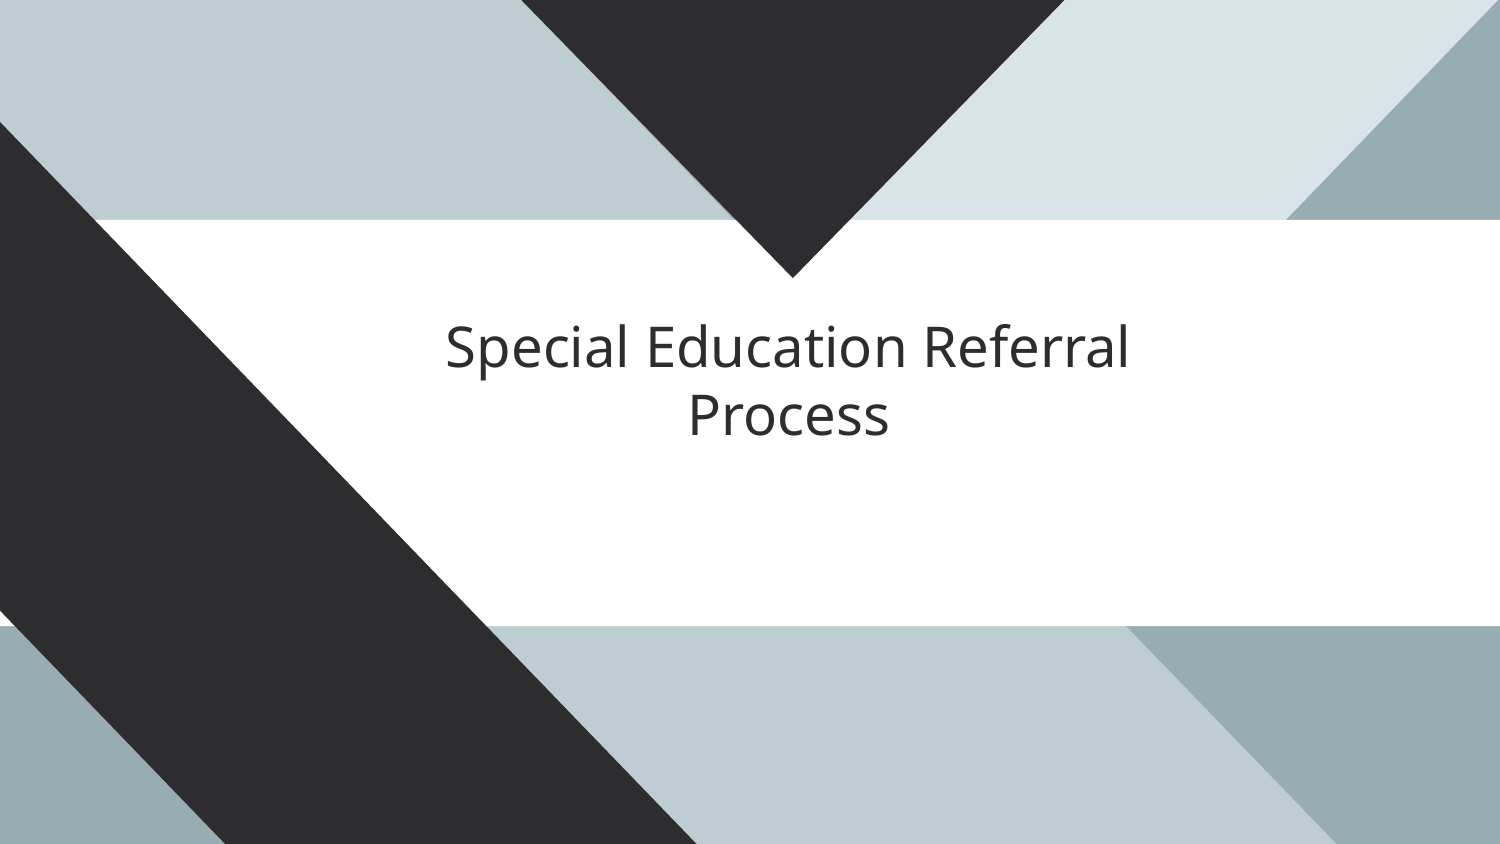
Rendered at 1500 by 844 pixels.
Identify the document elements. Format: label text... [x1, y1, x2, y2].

title Special Education Referral Process [331, 355, 1246, 462]
